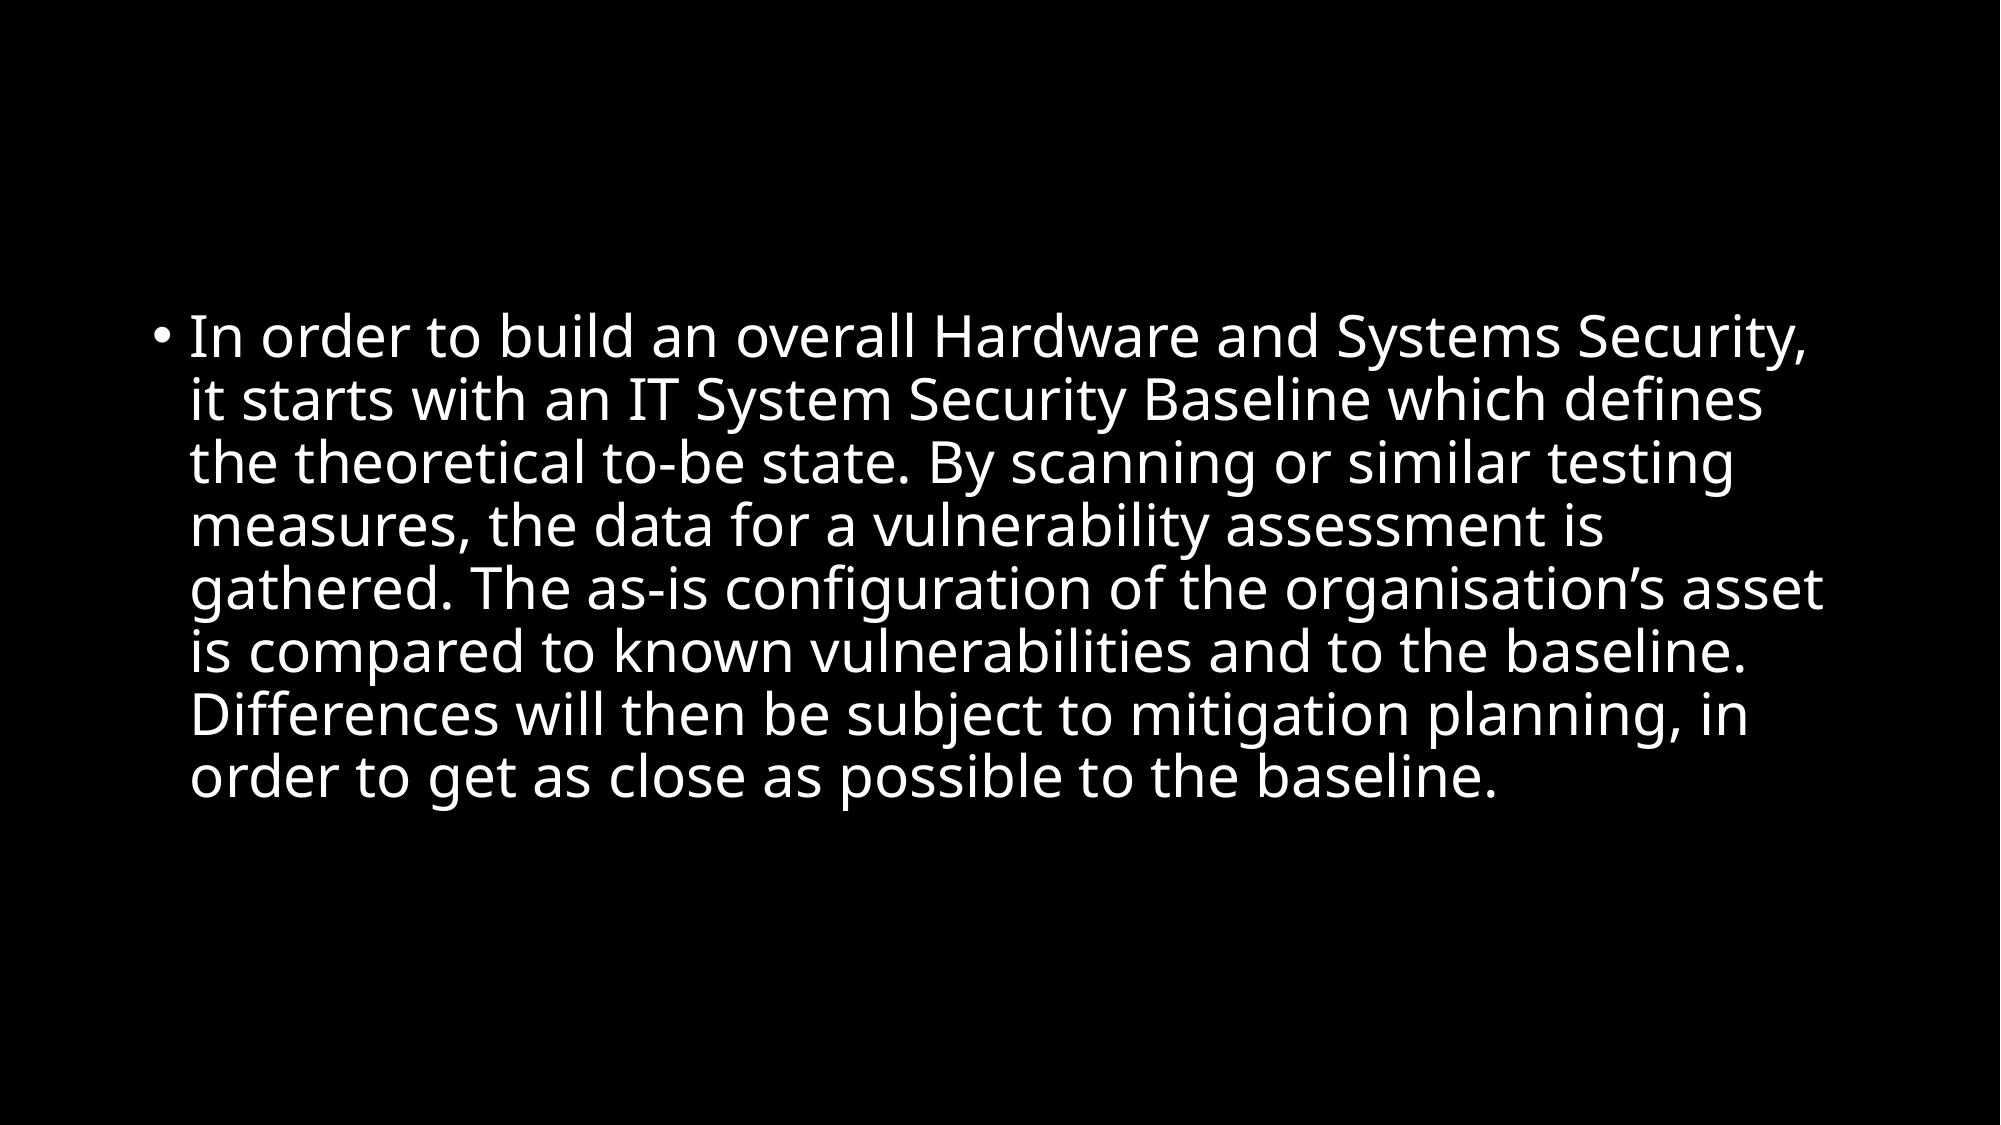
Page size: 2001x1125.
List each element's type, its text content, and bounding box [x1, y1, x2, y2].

list In order to build an overall Hardware and Systems Security, it starts with an IT System Security Baseline which defines the theoretical to-be state. By scanning or similar testing measures, the data for a vulnerability assessment is gathered. The as-is configuration of the organisation’s asset is compared to known vulnerabilities and to the baseline. Differences will then be subject to mitigation planning, in order to get as close as possible to the baseline. [137, 299, 1863, 1014]
